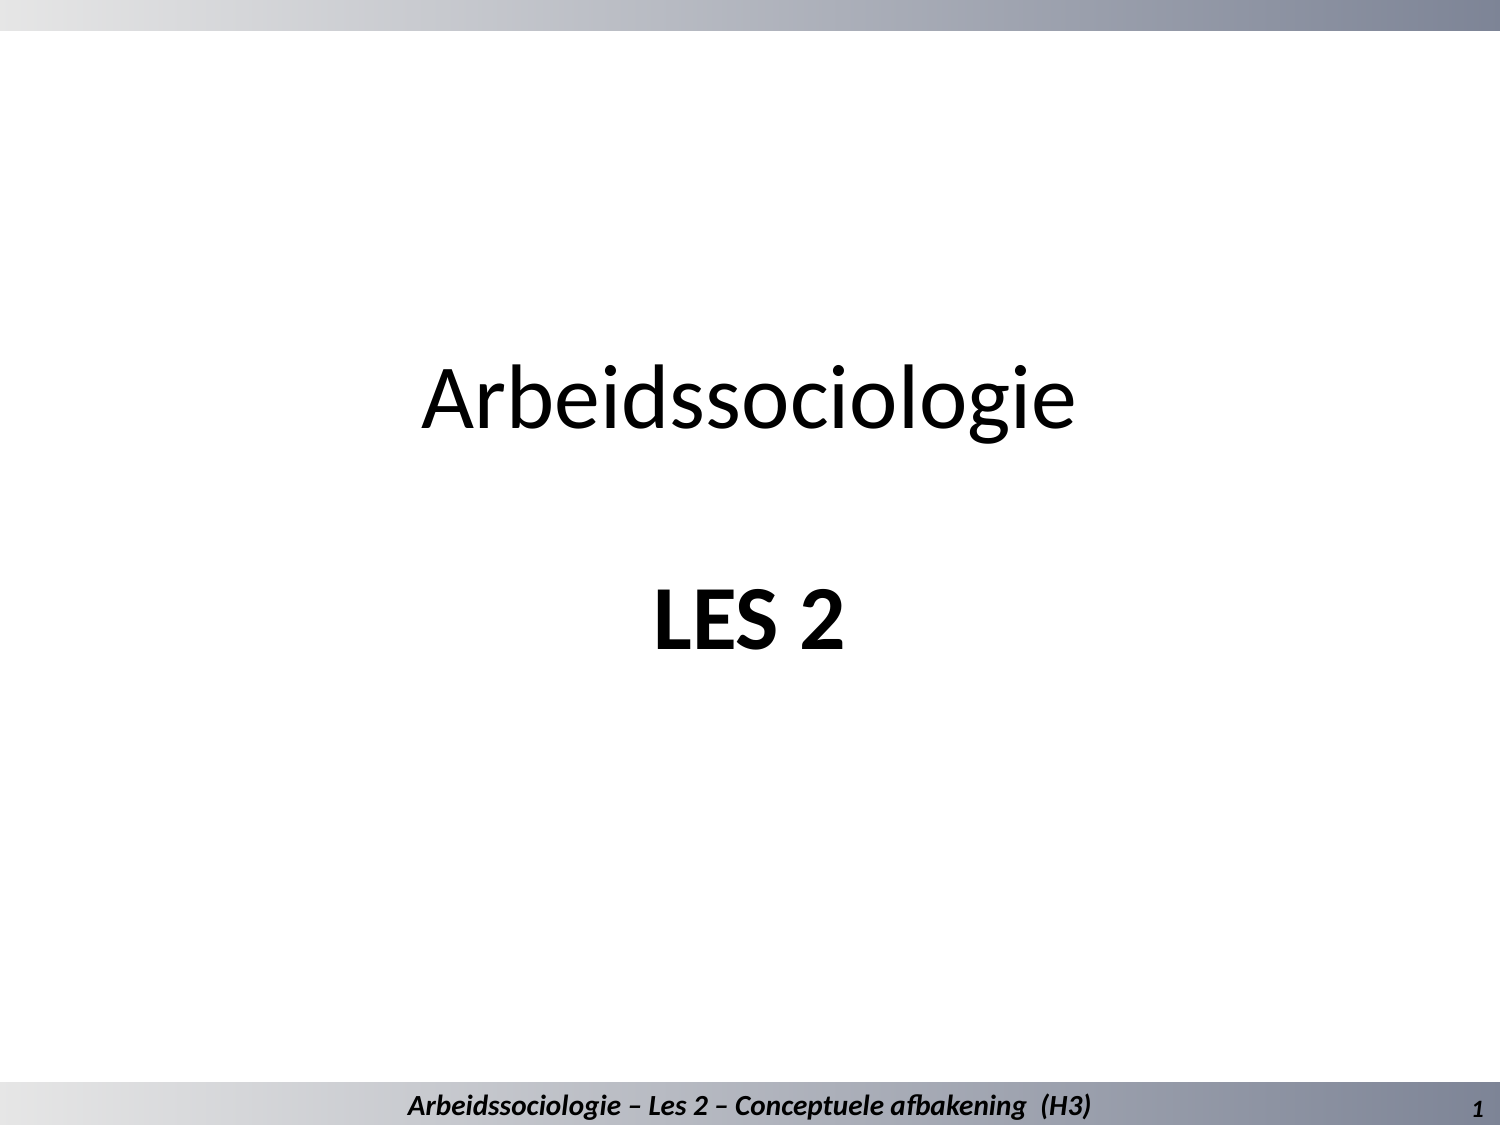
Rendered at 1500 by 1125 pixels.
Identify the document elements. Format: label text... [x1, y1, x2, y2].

text_box [0, 0, 1500, 31]
footer Arbeidssociologie – Les 2 – Conceptuele afbakening (H3) [0, 1082, 1148, 1125]
slide_number 1 [1148, 1082, 1499, 1125]
title Arbeidssociologie LES 2 [17, 302, 1483, 702]
